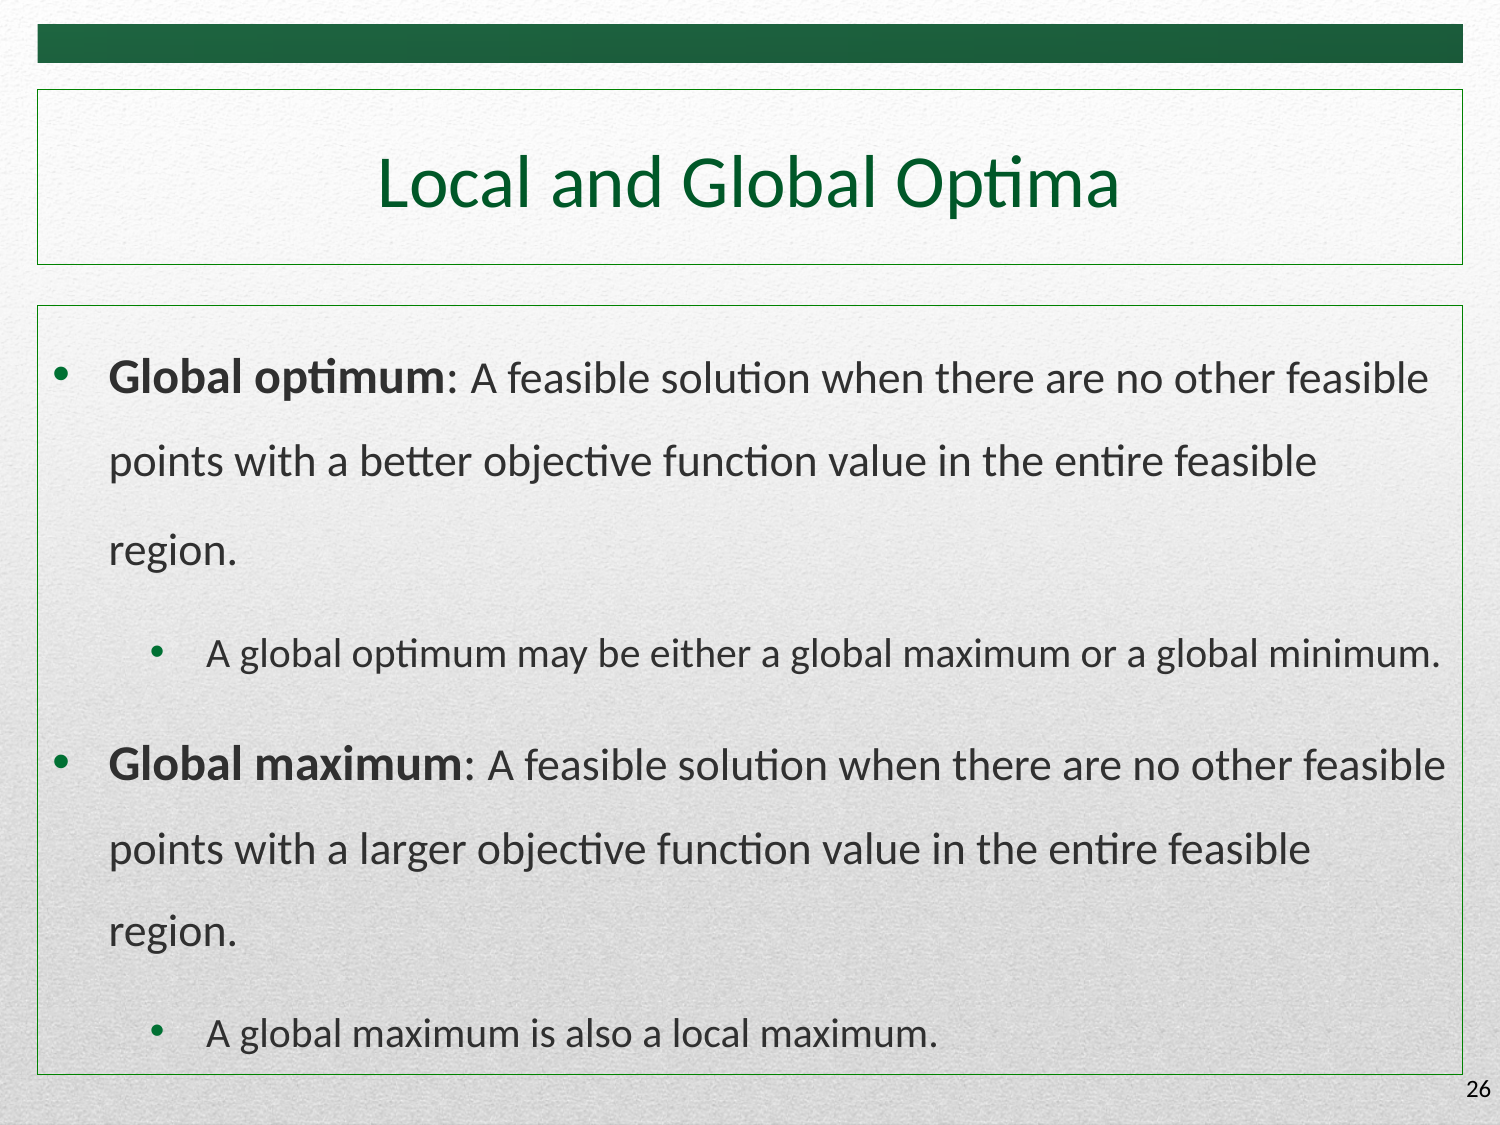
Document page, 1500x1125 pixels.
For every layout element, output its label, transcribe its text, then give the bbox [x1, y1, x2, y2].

title Local and Global Optima [37, 89, 1463, 265]
list Global optimum: A feasible solution when there are no other feasible points with a better objective function value in the entire feasible region. A global optimum may be either a global maximum or a global minimum. Global maximum: A feasible solution when there are no other feasible points with a larger objective function value in the entire feasible region. A global maximum is also a local maximum. [37, 305, 1463, 1075]
picture [37, 24, 1463, 63]
slide_number 26 [1381, 1065, 1500, 1125]
